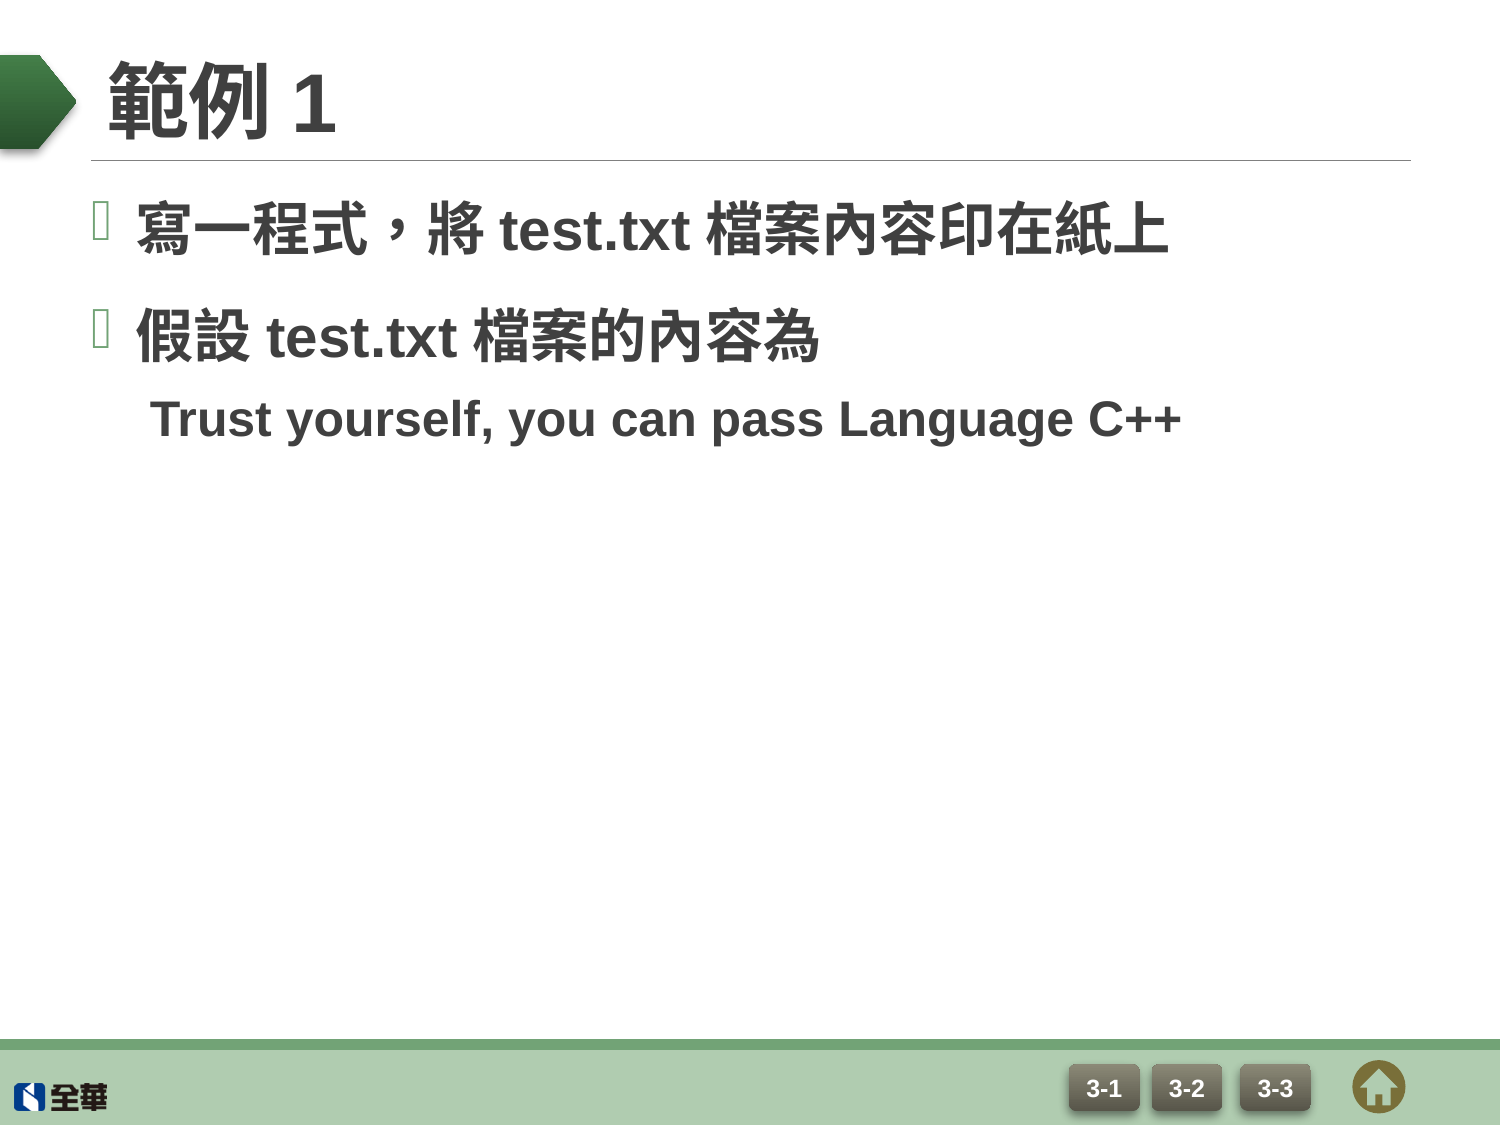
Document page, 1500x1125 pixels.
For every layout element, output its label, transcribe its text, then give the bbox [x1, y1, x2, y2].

title 範例1 [91, 30, 1412, 157]
list 寫一程式，將test.txt檔案內容印在紙上 假設test.txt檔案的內容為 Trust yourself, you can pass Language C++ [91, 184, 1412, 1000]
picture [14, 1083, 107, 1111]
